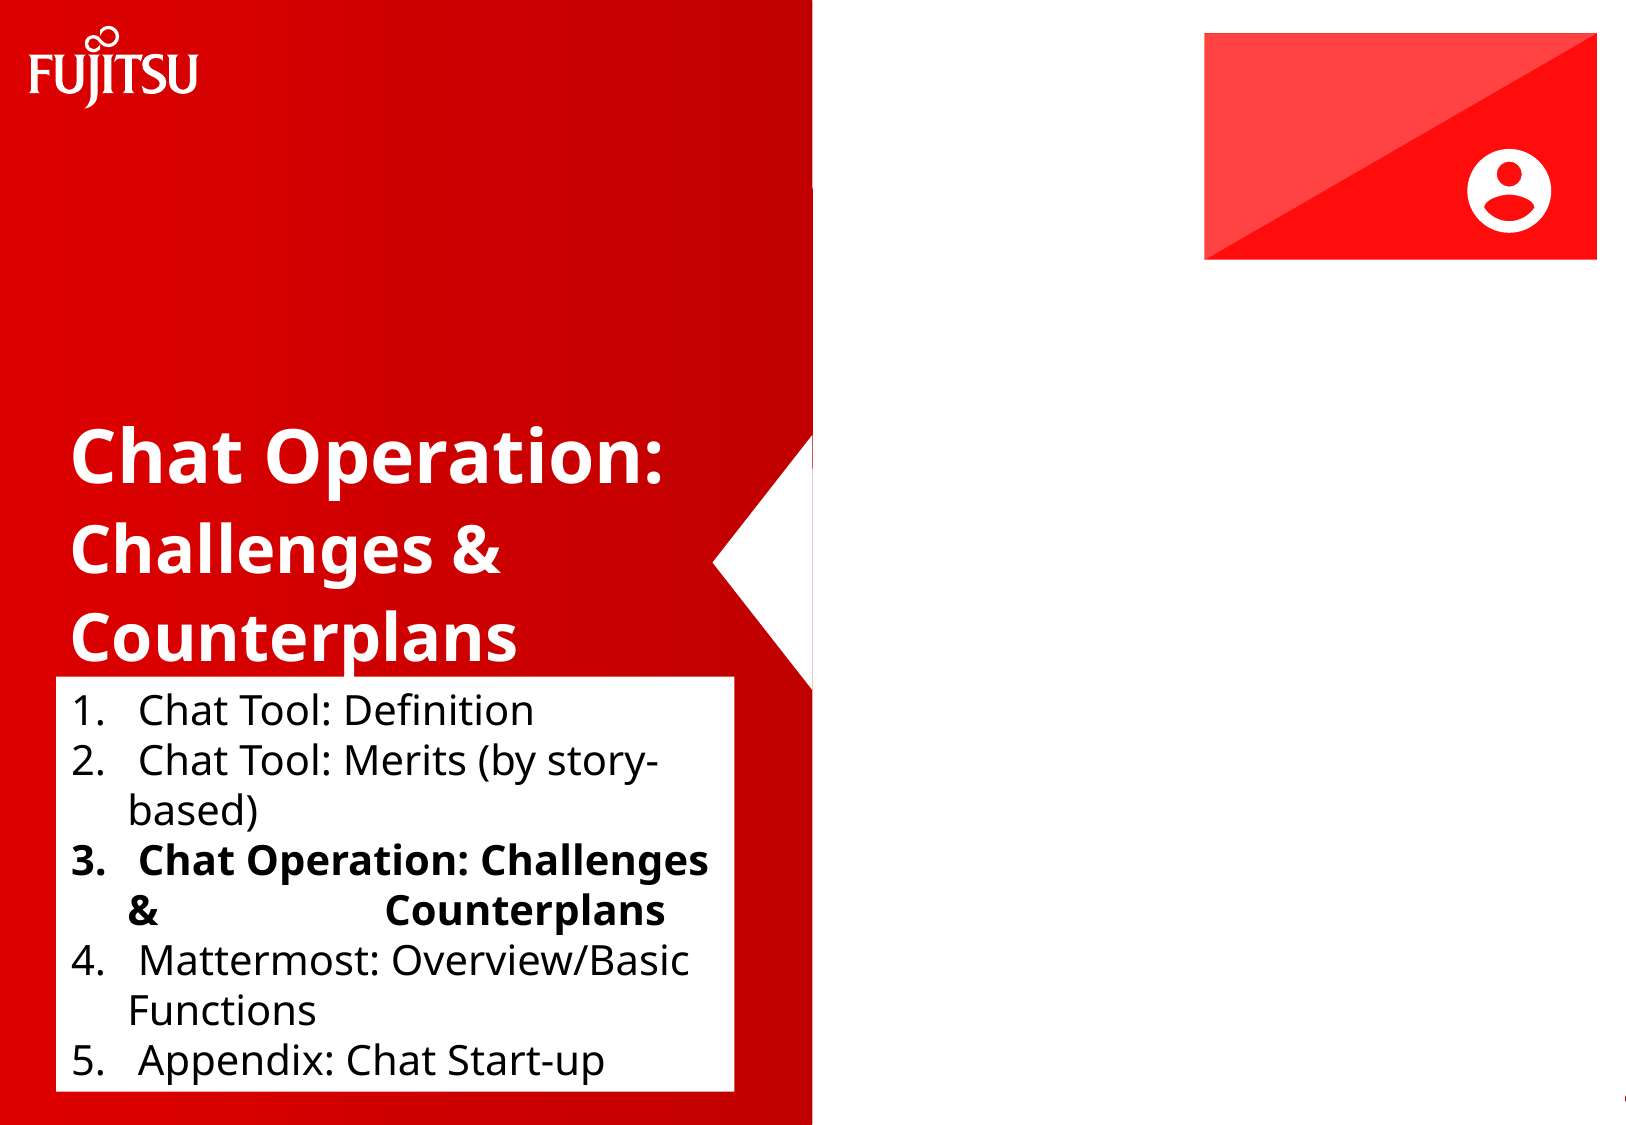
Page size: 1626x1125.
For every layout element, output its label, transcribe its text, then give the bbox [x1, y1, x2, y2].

list Chat Operation: Challenges & Counterplans [56, 392, 811, 645]
text_box [1467, 148, 1552, 233]
text_box Chat Tool: Definition Chat Tool: Merits (by story-based) Chat Operation: Challenges & Counterplans Mattermost: Overview/Basic Functions Appendix: Chat Start-up [56, 676, 735, 1092]
